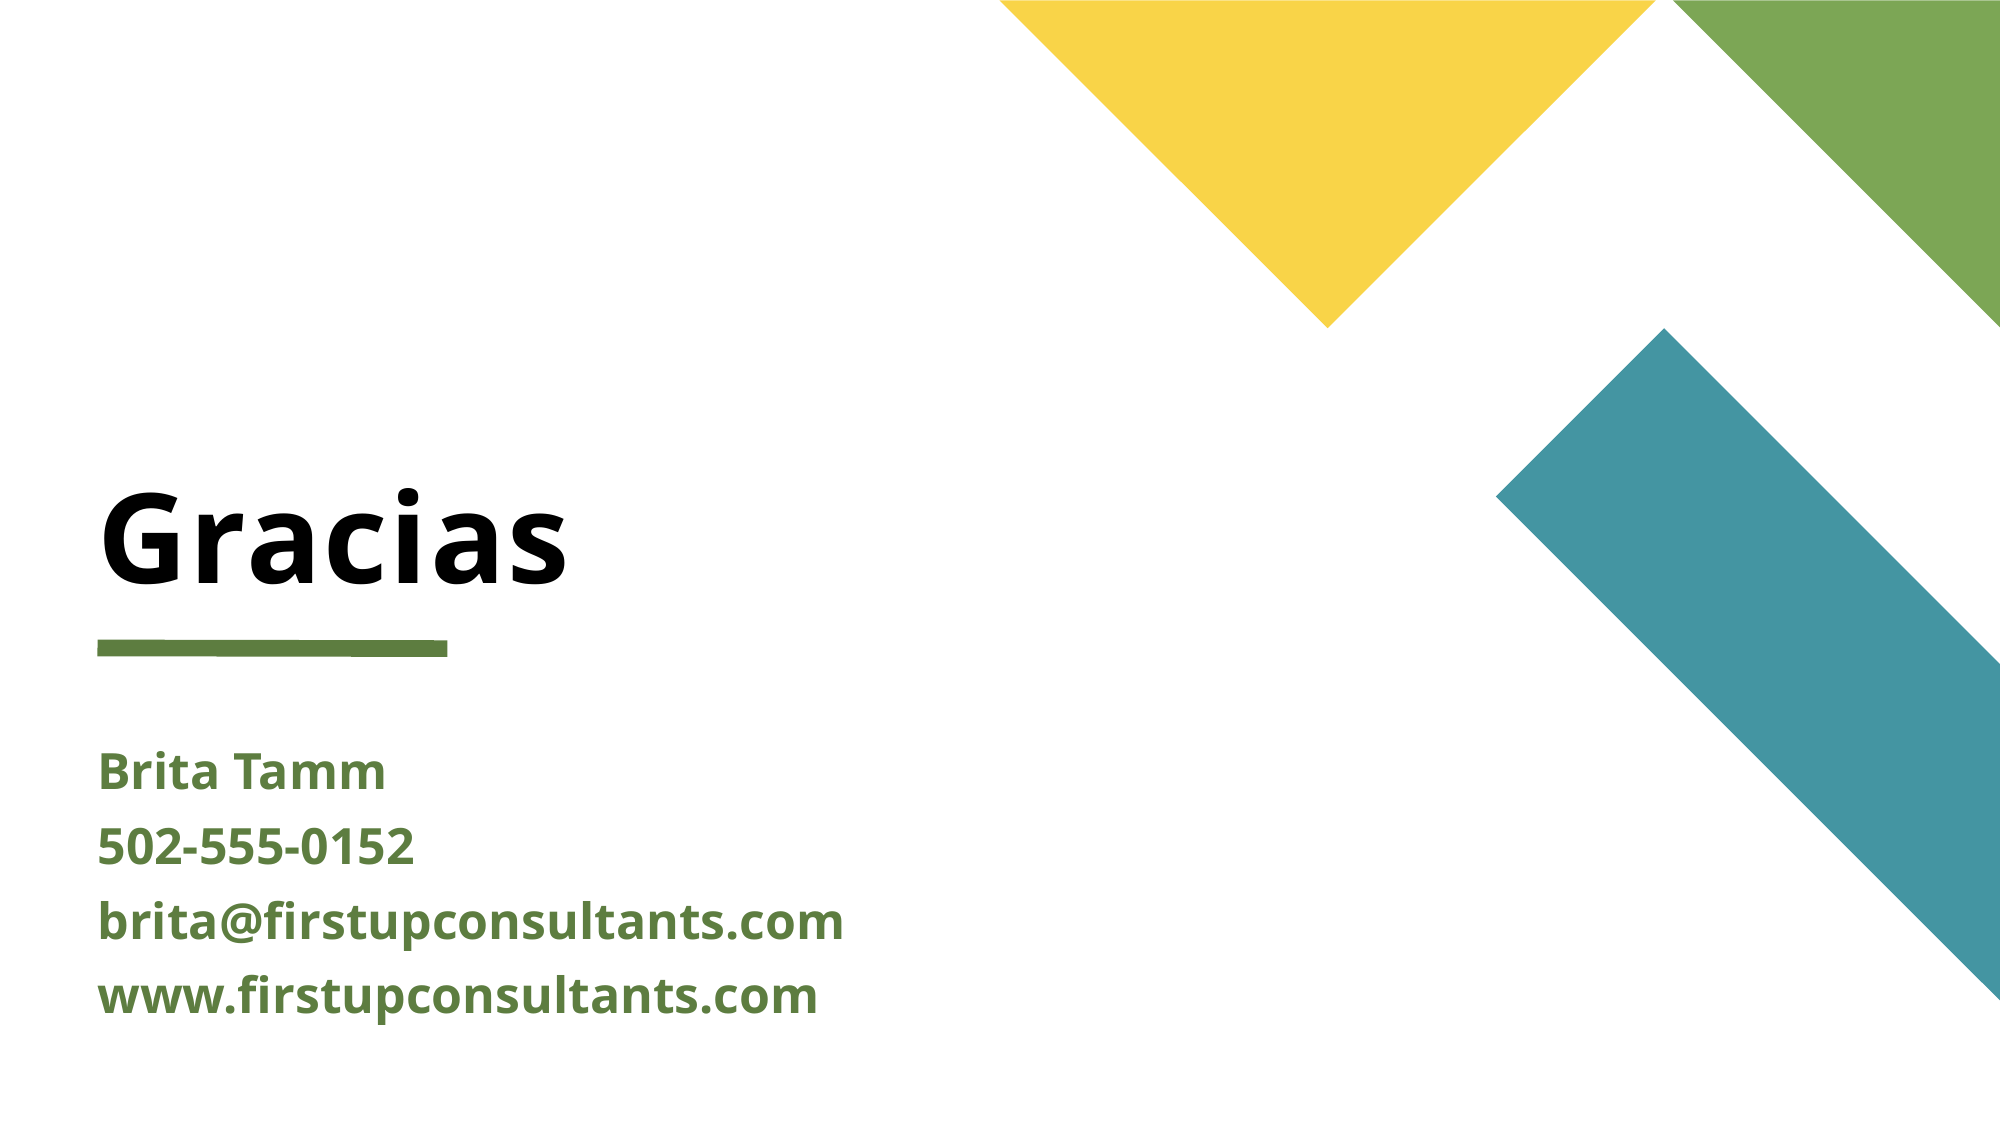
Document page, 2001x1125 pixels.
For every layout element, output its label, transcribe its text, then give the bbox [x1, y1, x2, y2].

list Brita Tamm 502-555-0152 brita@firstupconsultants.com www.firstupconsultants.com [97, 746, 998, 1017]
title Gracias [97, 67, 998, 608]
